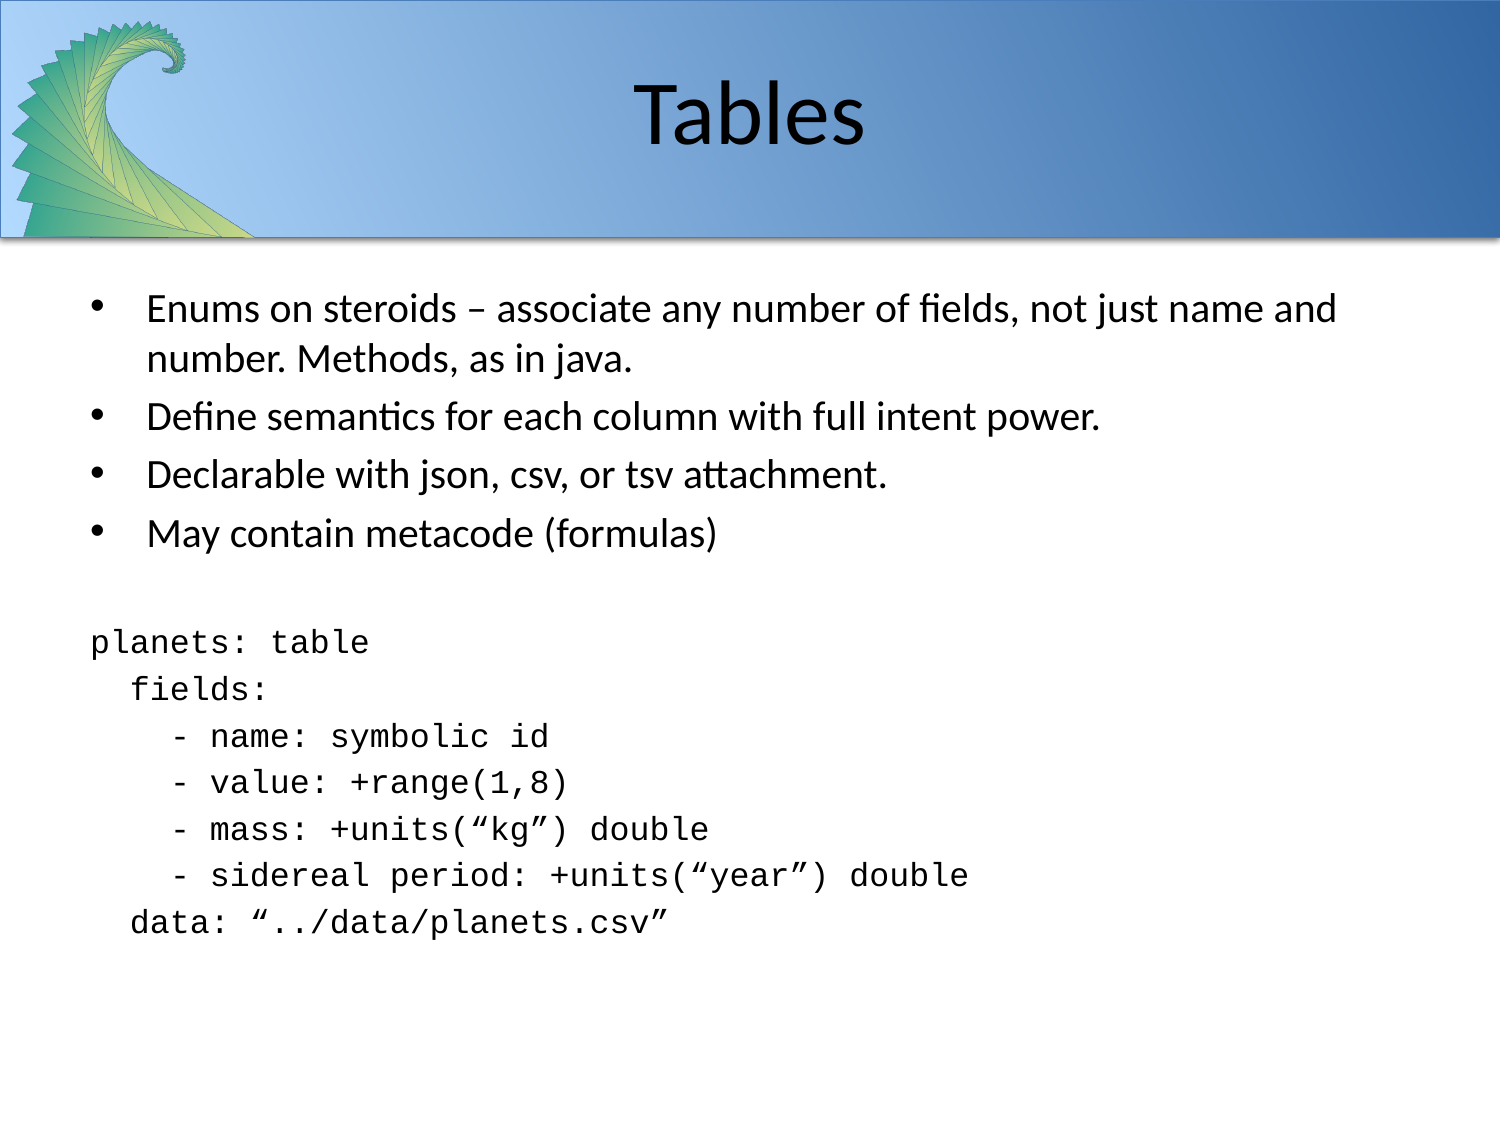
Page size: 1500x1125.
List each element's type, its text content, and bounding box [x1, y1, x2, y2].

picture [12, 21, 255, 238]
list Enums on steroids – associate any number of fields, not just name and number. Methods, as in java. Define semantics for each column with full intent power. Declarable with json, csv, or tsv attachment. May contain metacode (formulas) planets: table fields: - name: symbolic id - value: +range(1,8) - mass: +units(“kg”) double - sidereal period: +units(“year”) double data: “../data/planets.csv” [75, 272, 1425, 1016]
title Tables [75, 13, 1425, 202]
